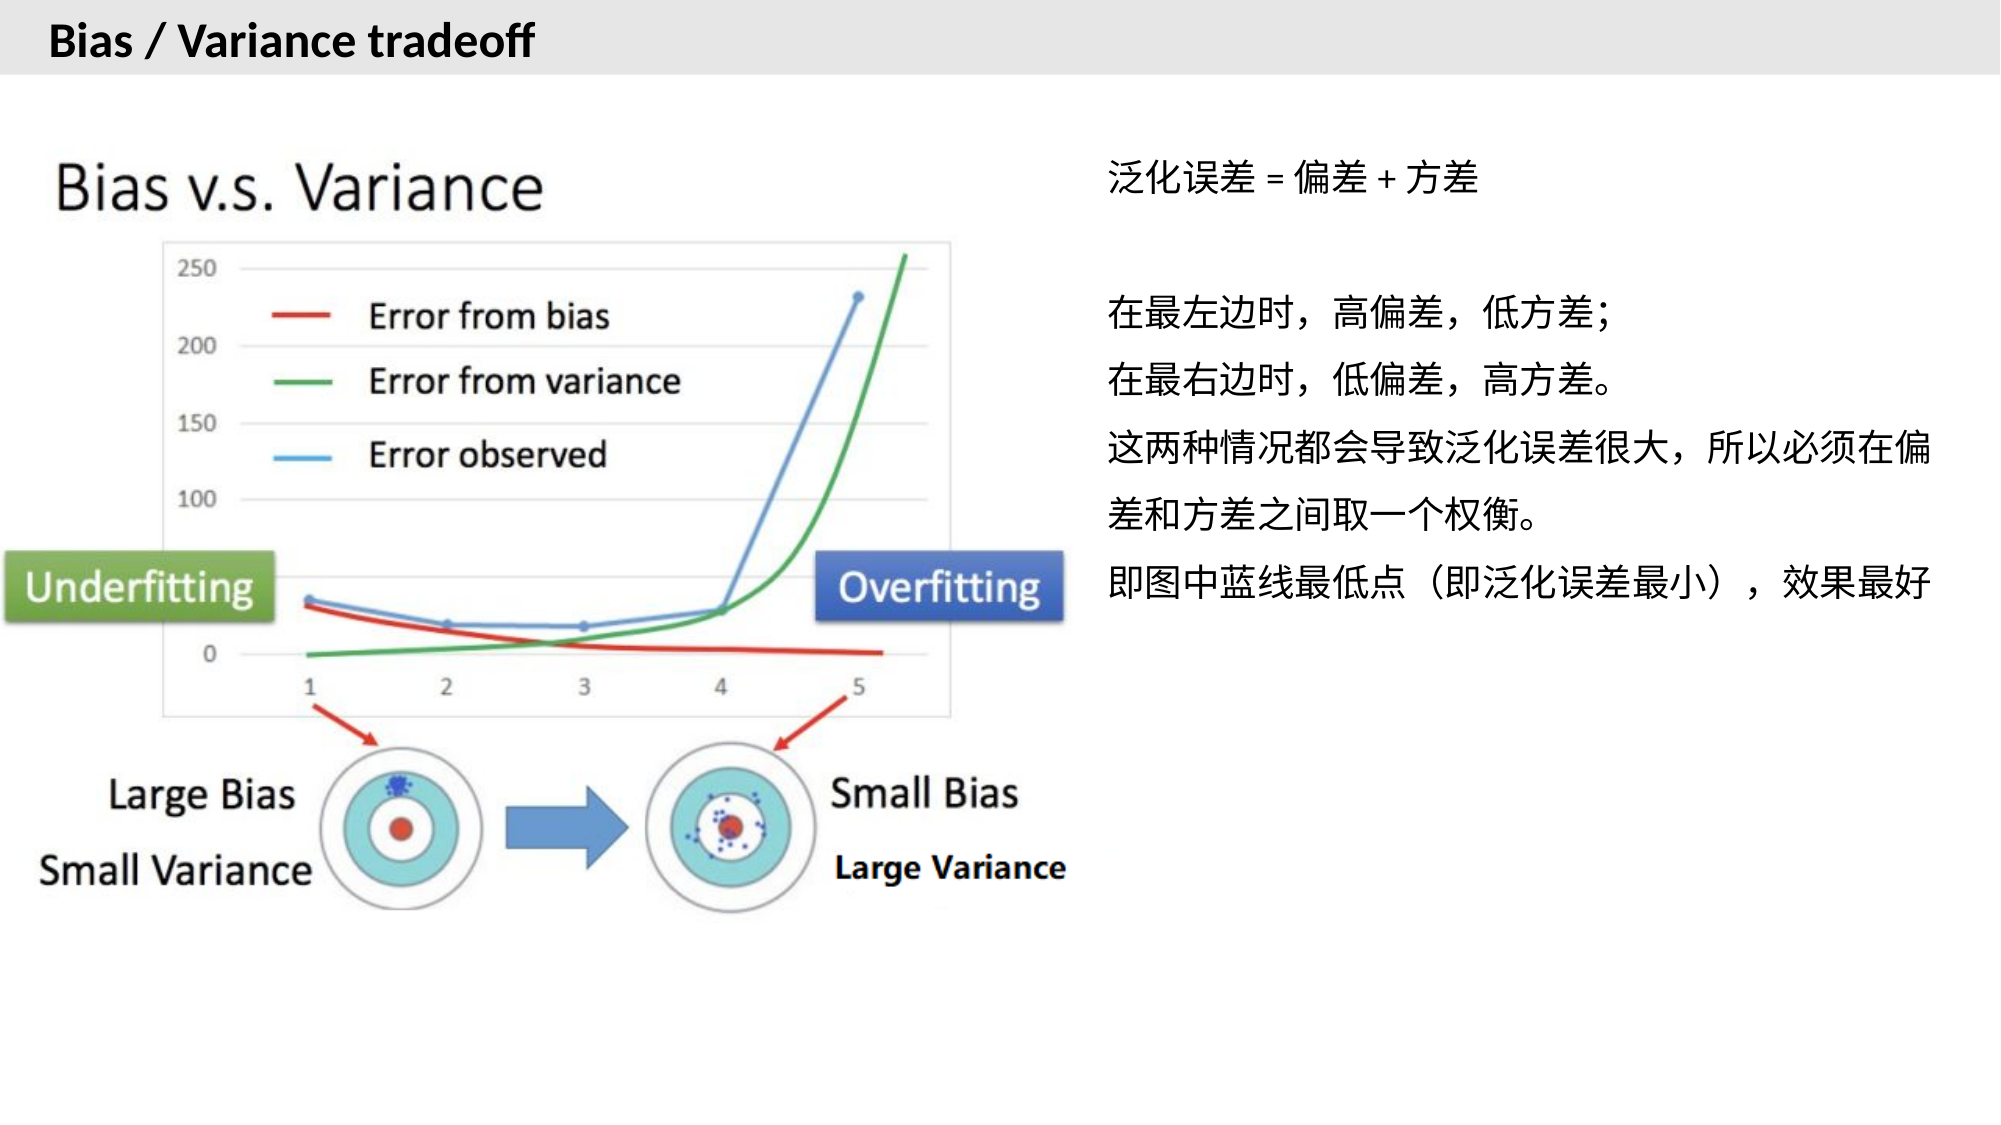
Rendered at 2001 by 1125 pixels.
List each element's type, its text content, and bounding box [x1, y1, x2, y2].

text_box Bias / Variance tradeoff [0, 0, 2000, 75]
picture [0, 147, 1133, 926]
text_box 泛化误差=偏差+方差 在最左边时，高偏差，低方差； 在最右边时，低偏差，高方差。 这两种情况都会导致泛化误差很大，所以必须在偏差和方差之间取一个权衡。 即图中蓝线最低点（即泛化误差最小），效果最好 [1092, 123, 1964, 611]
